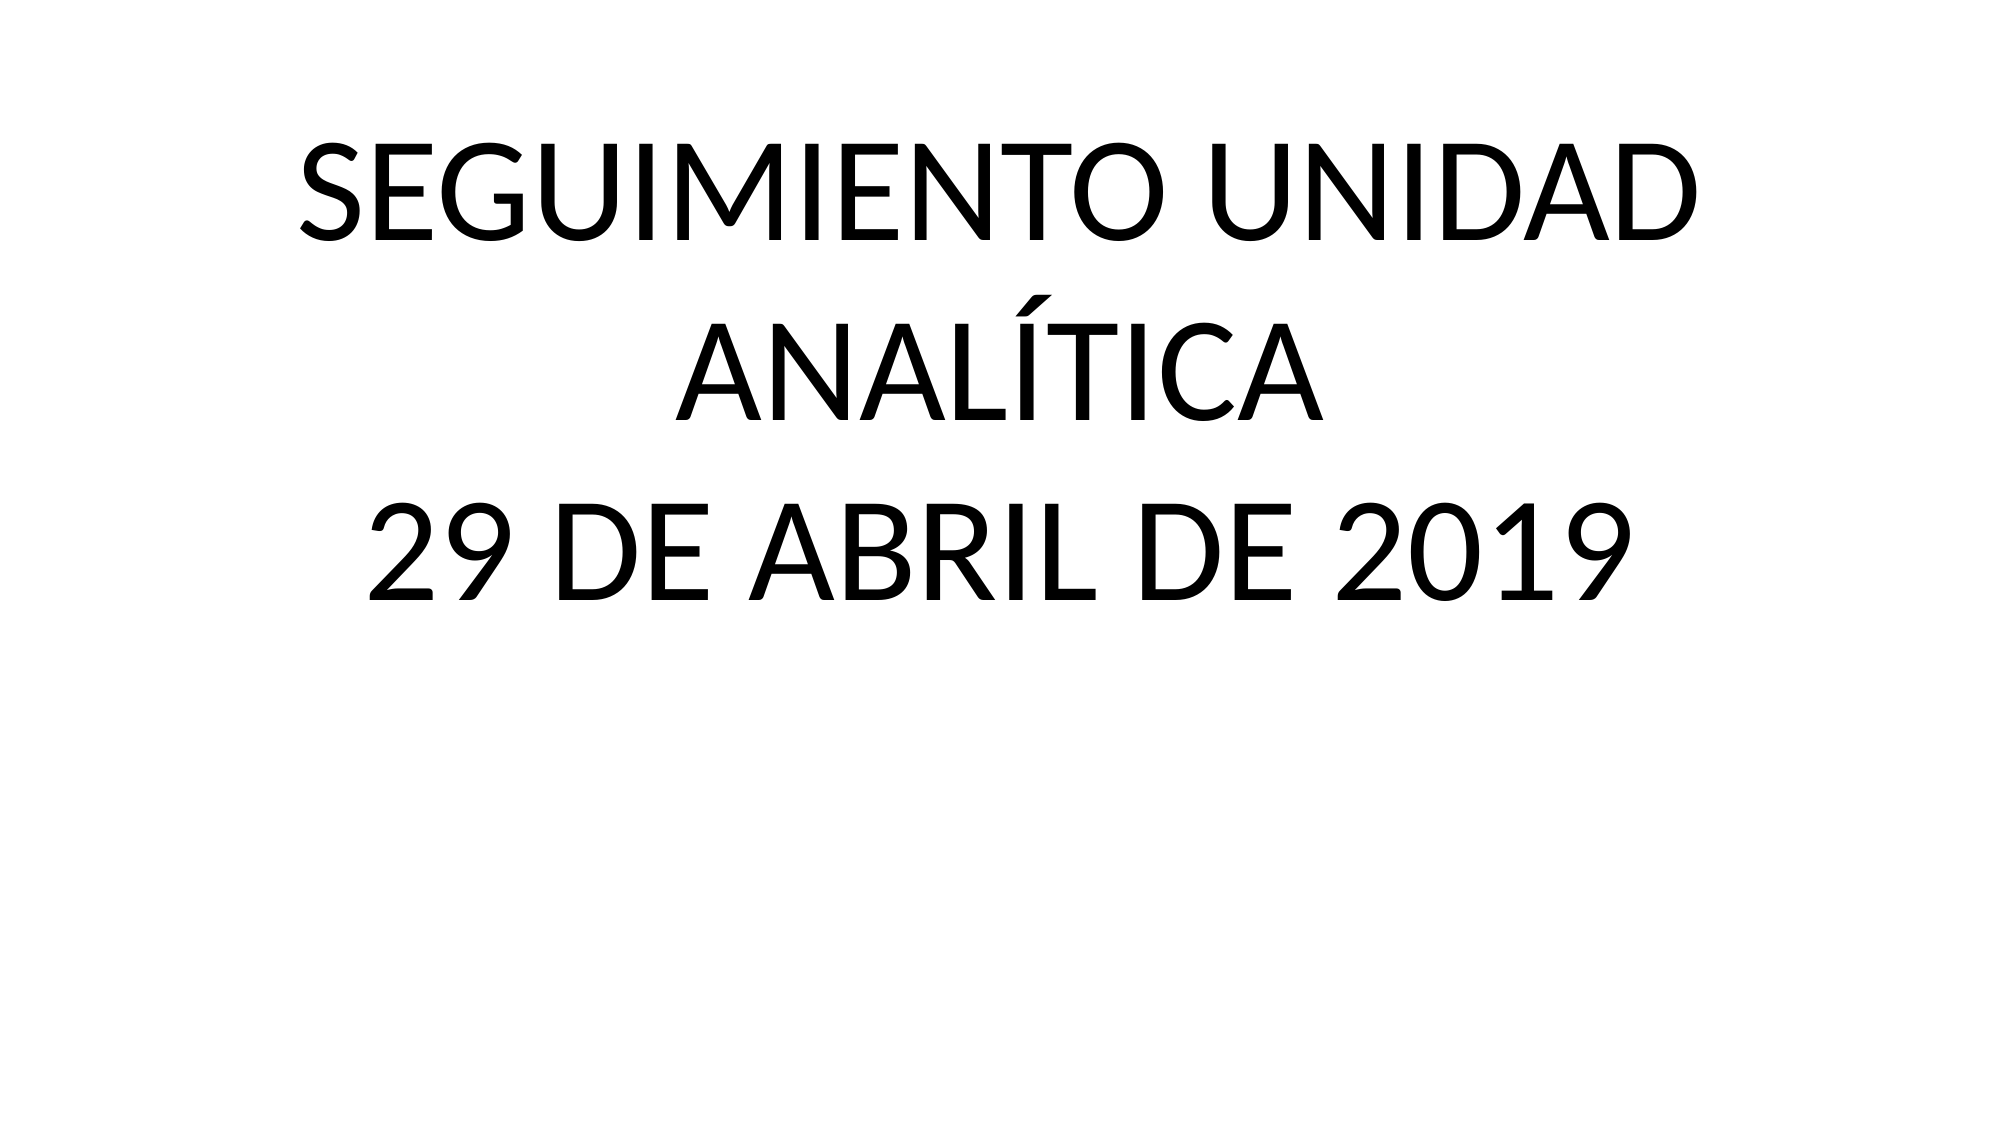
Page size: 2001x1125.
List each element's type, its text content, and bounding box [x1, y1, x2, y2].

text_box SEGUIMIENTO UNIDAD ANALÍTICA 29 DE ABRIL DE 2019 [92, 83, 1908, 639]
